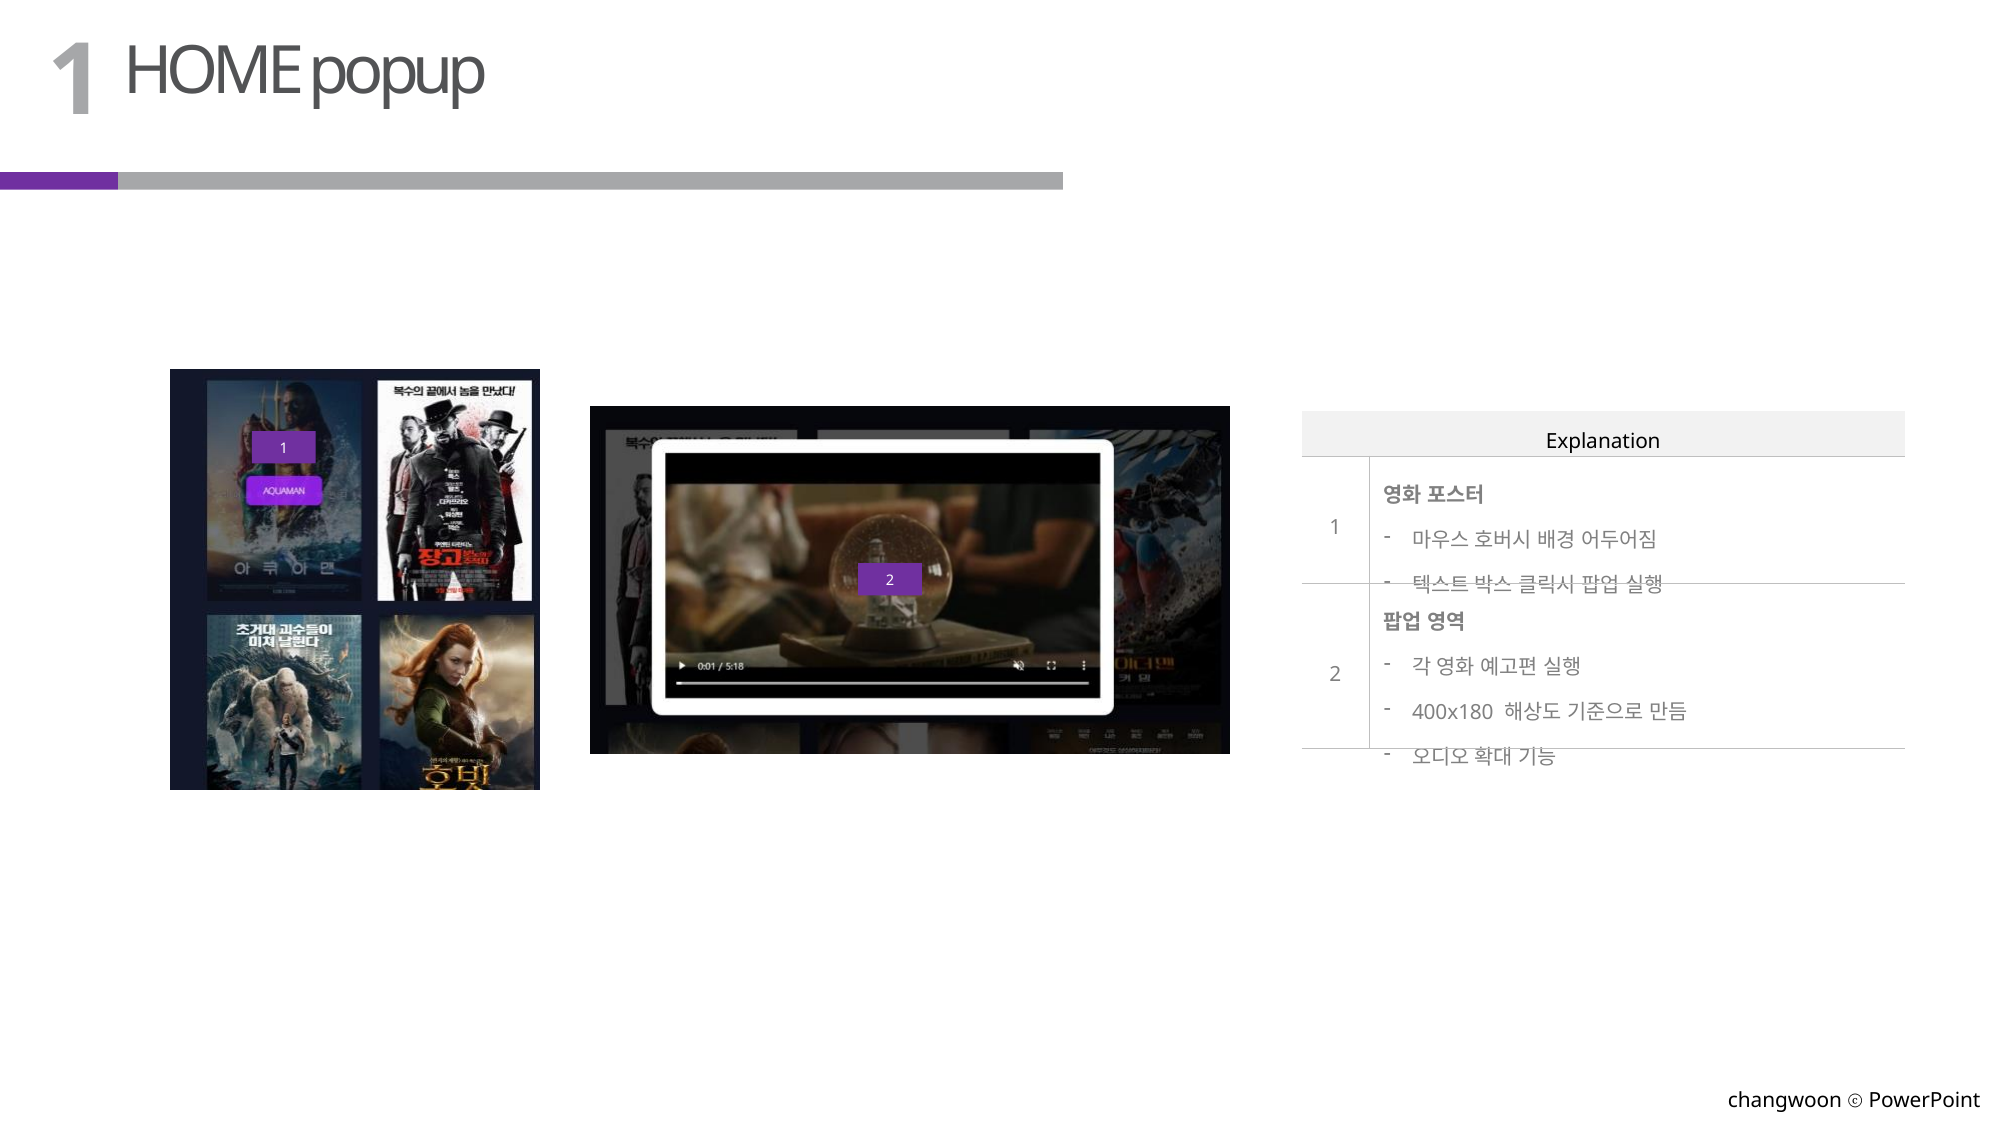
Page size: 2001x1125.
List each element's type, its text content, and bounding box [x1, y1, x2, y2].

picture [590, 406, 1230, 754]
text_box HOME popup [120, 19, 504, 115]
text_box 1 [32, 7, 120, 143]
table_cell 1 [1302, 457, 1369, 583]
picture [170, 369, 540, 791]
table_cell 팝업 영역 각 영화 예고편 실행 400x180 해상도 기준으로 만듬 오디오 확대 기능 [1370, 584, 1905, 748]
table_header Explanation [1302, 411, 1905, 456]
table_cell 영화 포스터 마우스 호버시 배경 어두어짐 텍스트 박스 클릭시 팝업 실행 [1370, 457, 1905, 583]
text_box [0, 171, 119, 191]
table_cell 2 [1302, 584, 1369, 748]
text_box [119, 171, 1064, 191]
